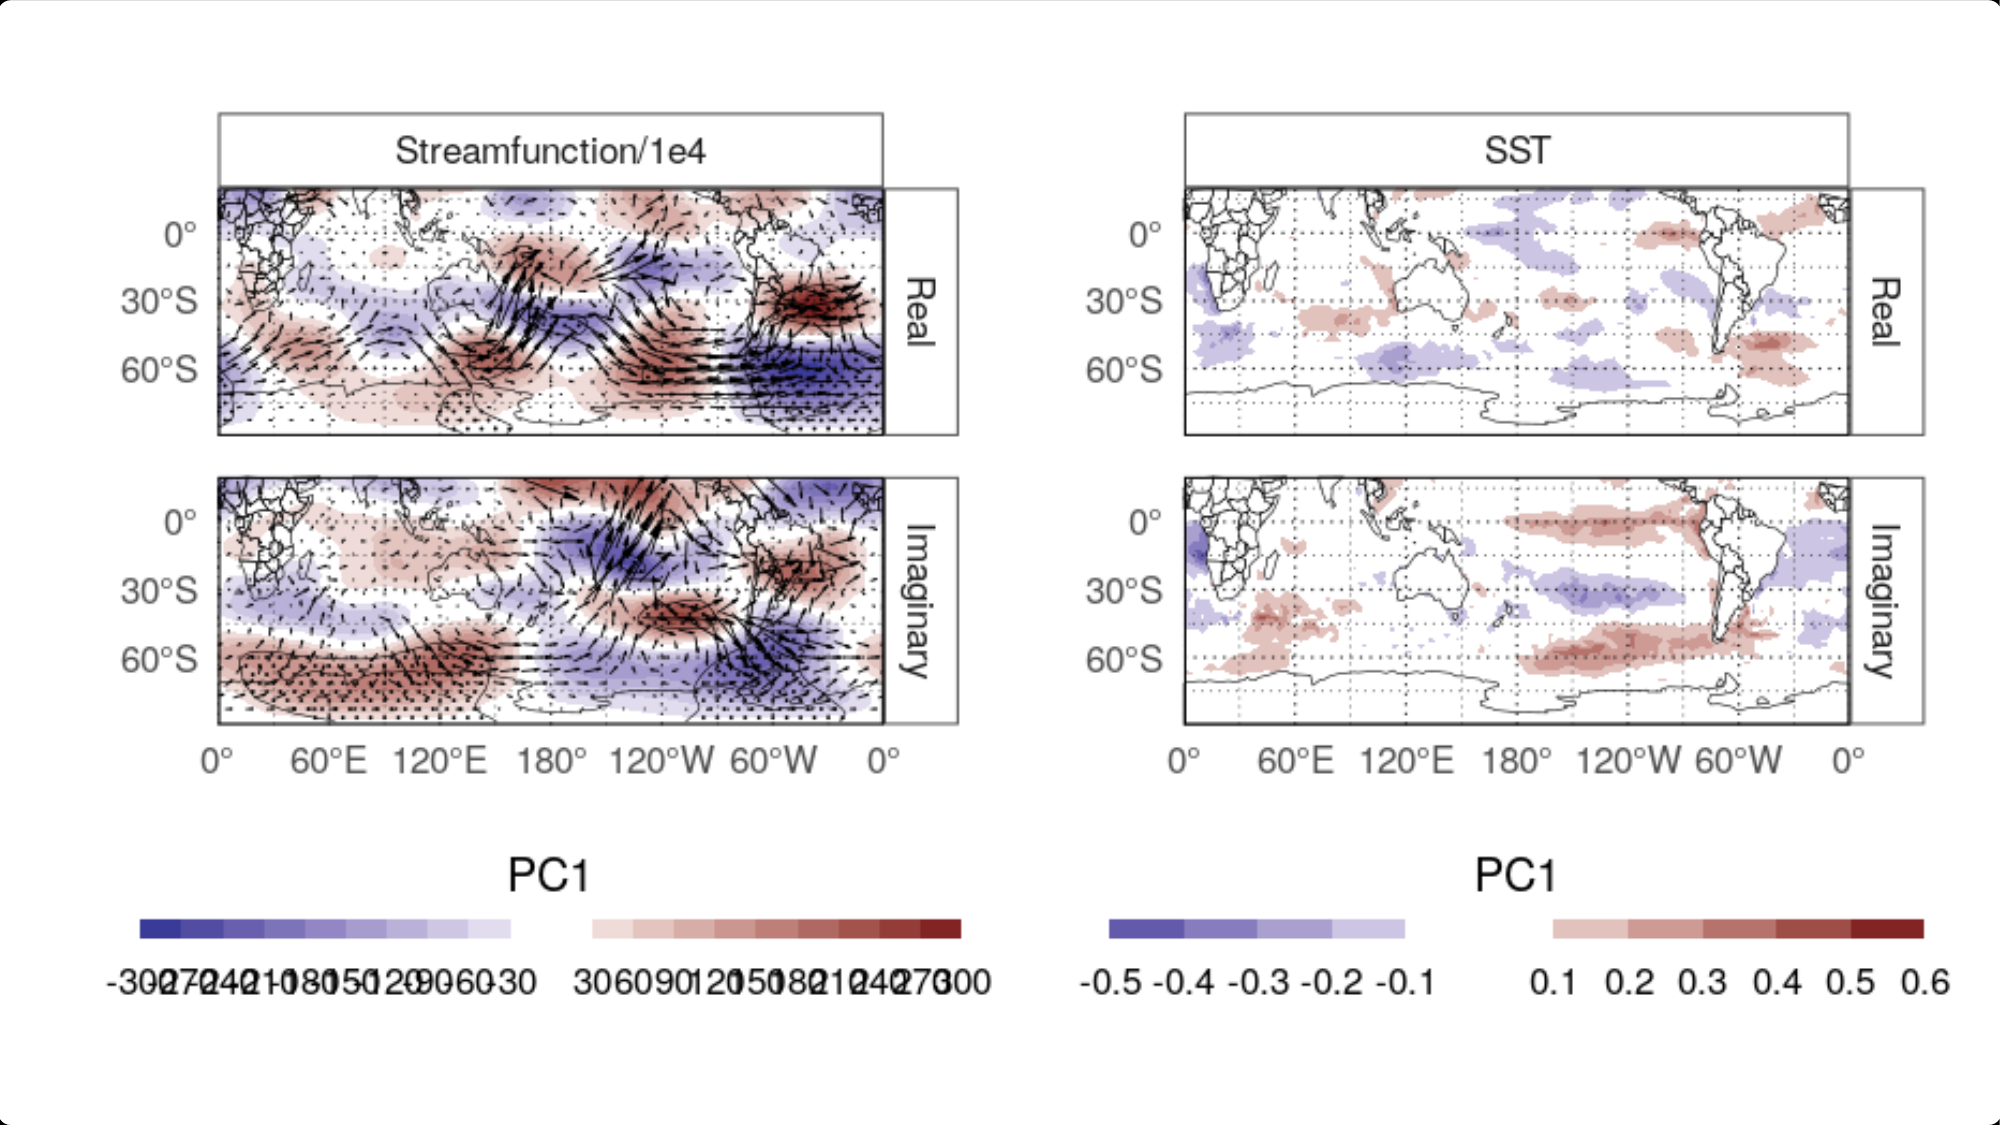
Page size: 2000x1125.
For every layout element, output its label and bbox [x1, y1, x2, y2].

picture [29, 89, 1961, 1025]
